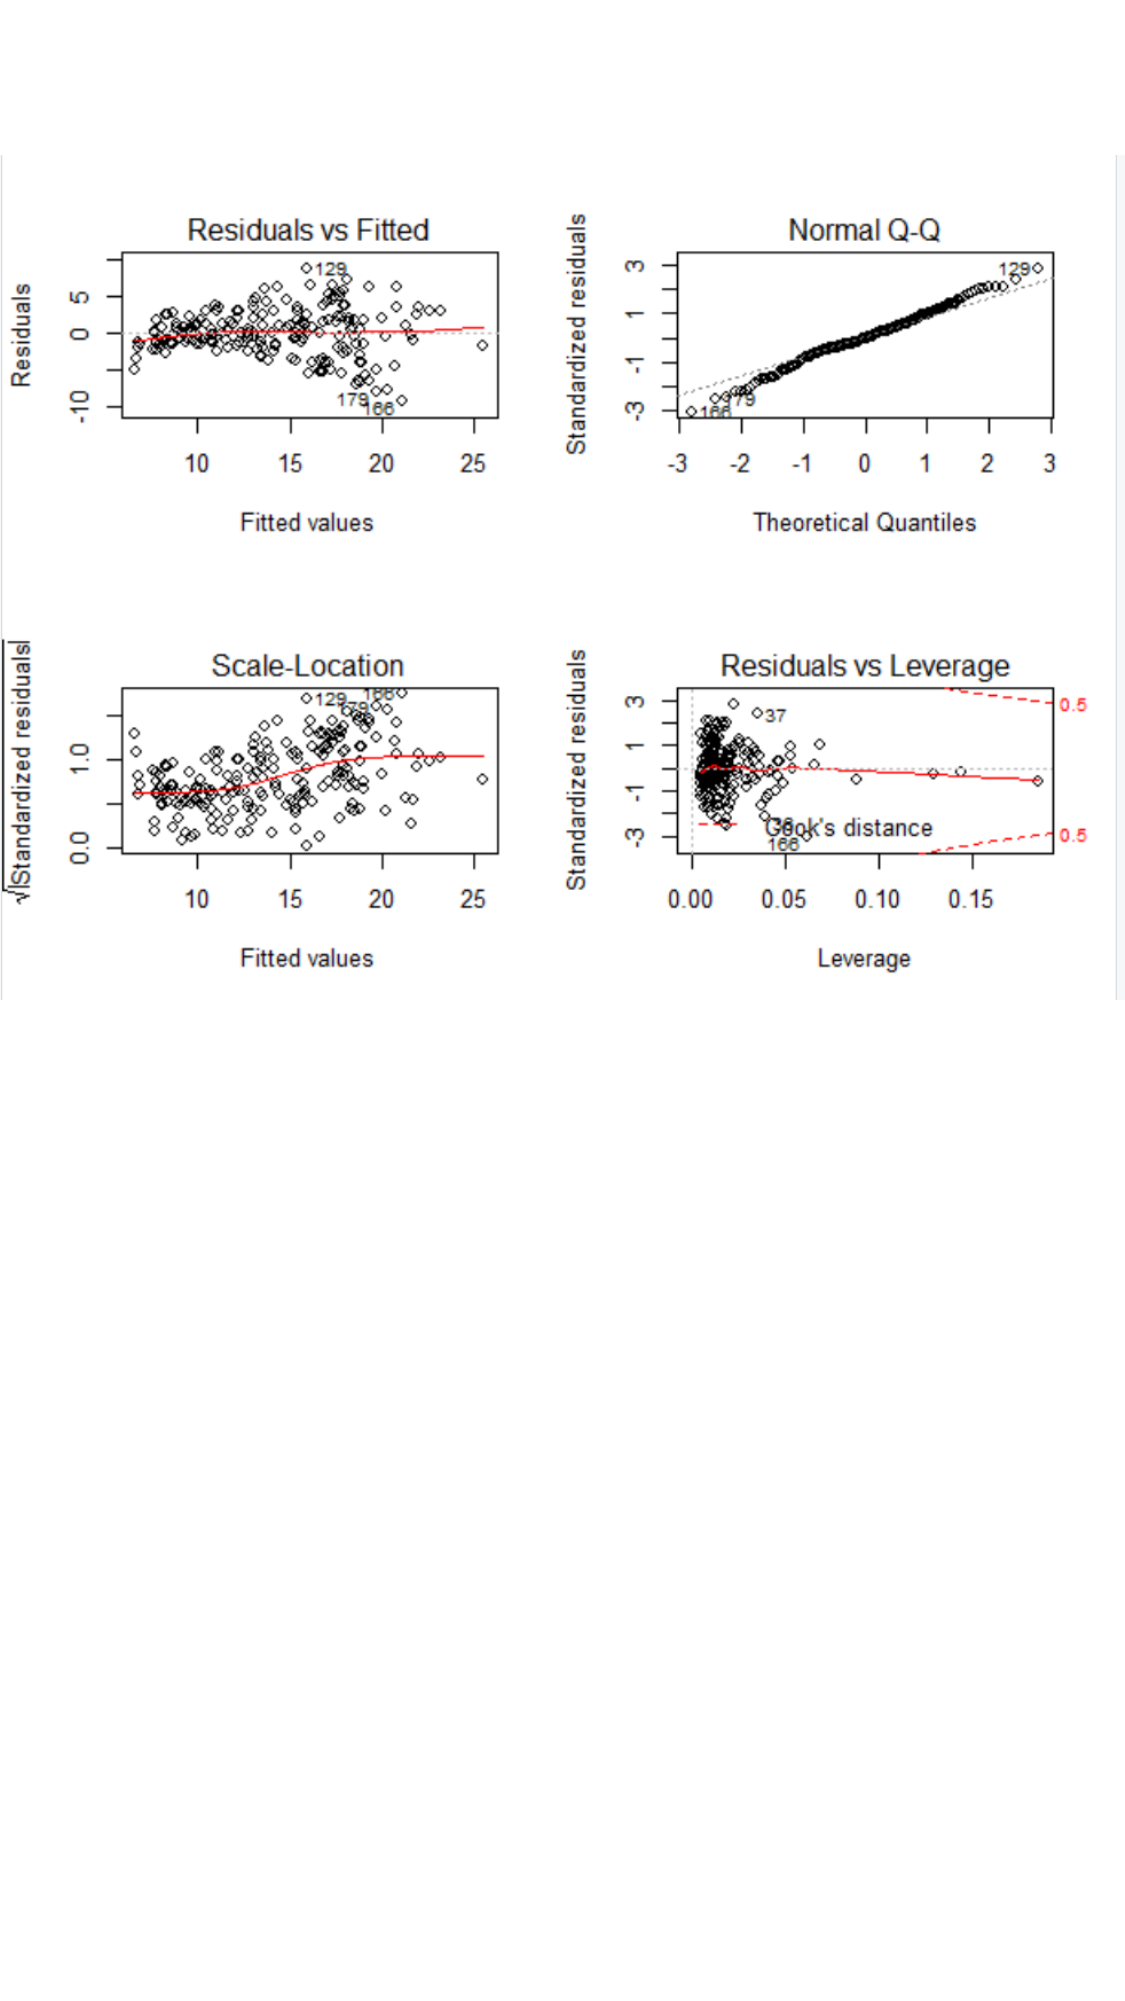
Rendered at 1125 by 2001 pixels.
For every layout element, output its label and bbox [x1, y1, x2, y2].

picture [0, 155, 1125, 1000]
